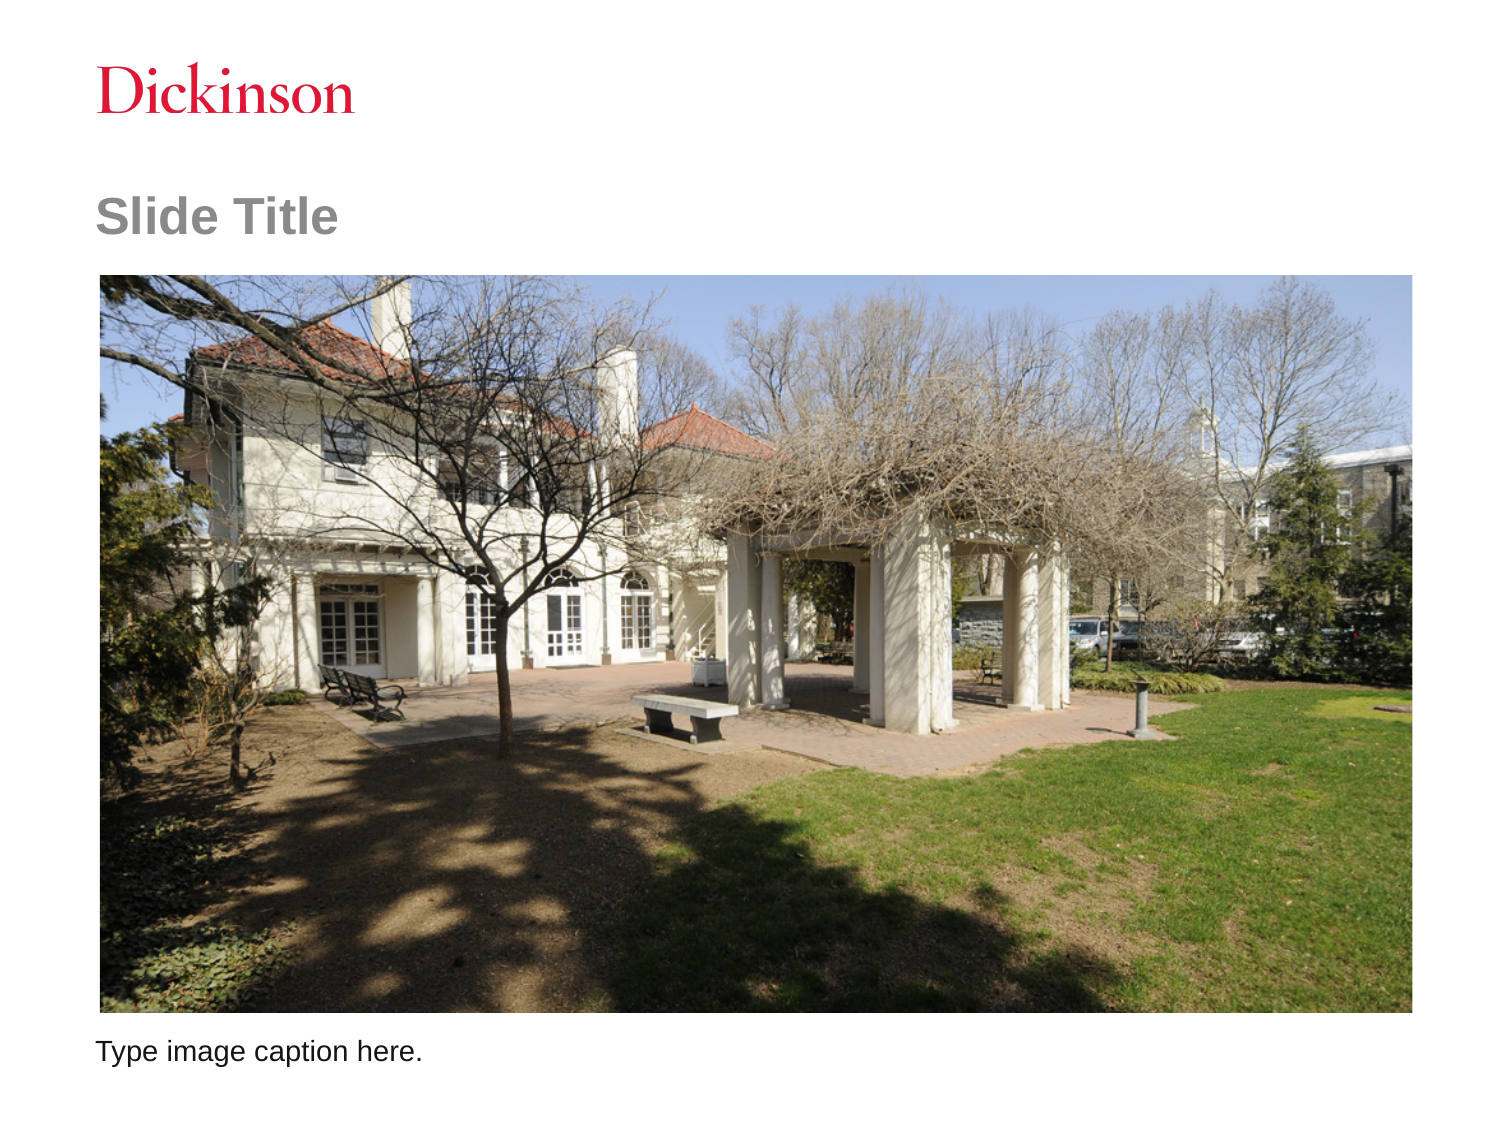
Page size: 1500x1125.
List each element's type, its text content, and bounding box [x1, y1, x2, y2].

list Type image caption here. [86, 1024, 1426, 1083]
picture [97, 62, 355, 113]
picture [99, 274, 1413, 1013]
title Slide Title [86, 174, 1426, 251]
